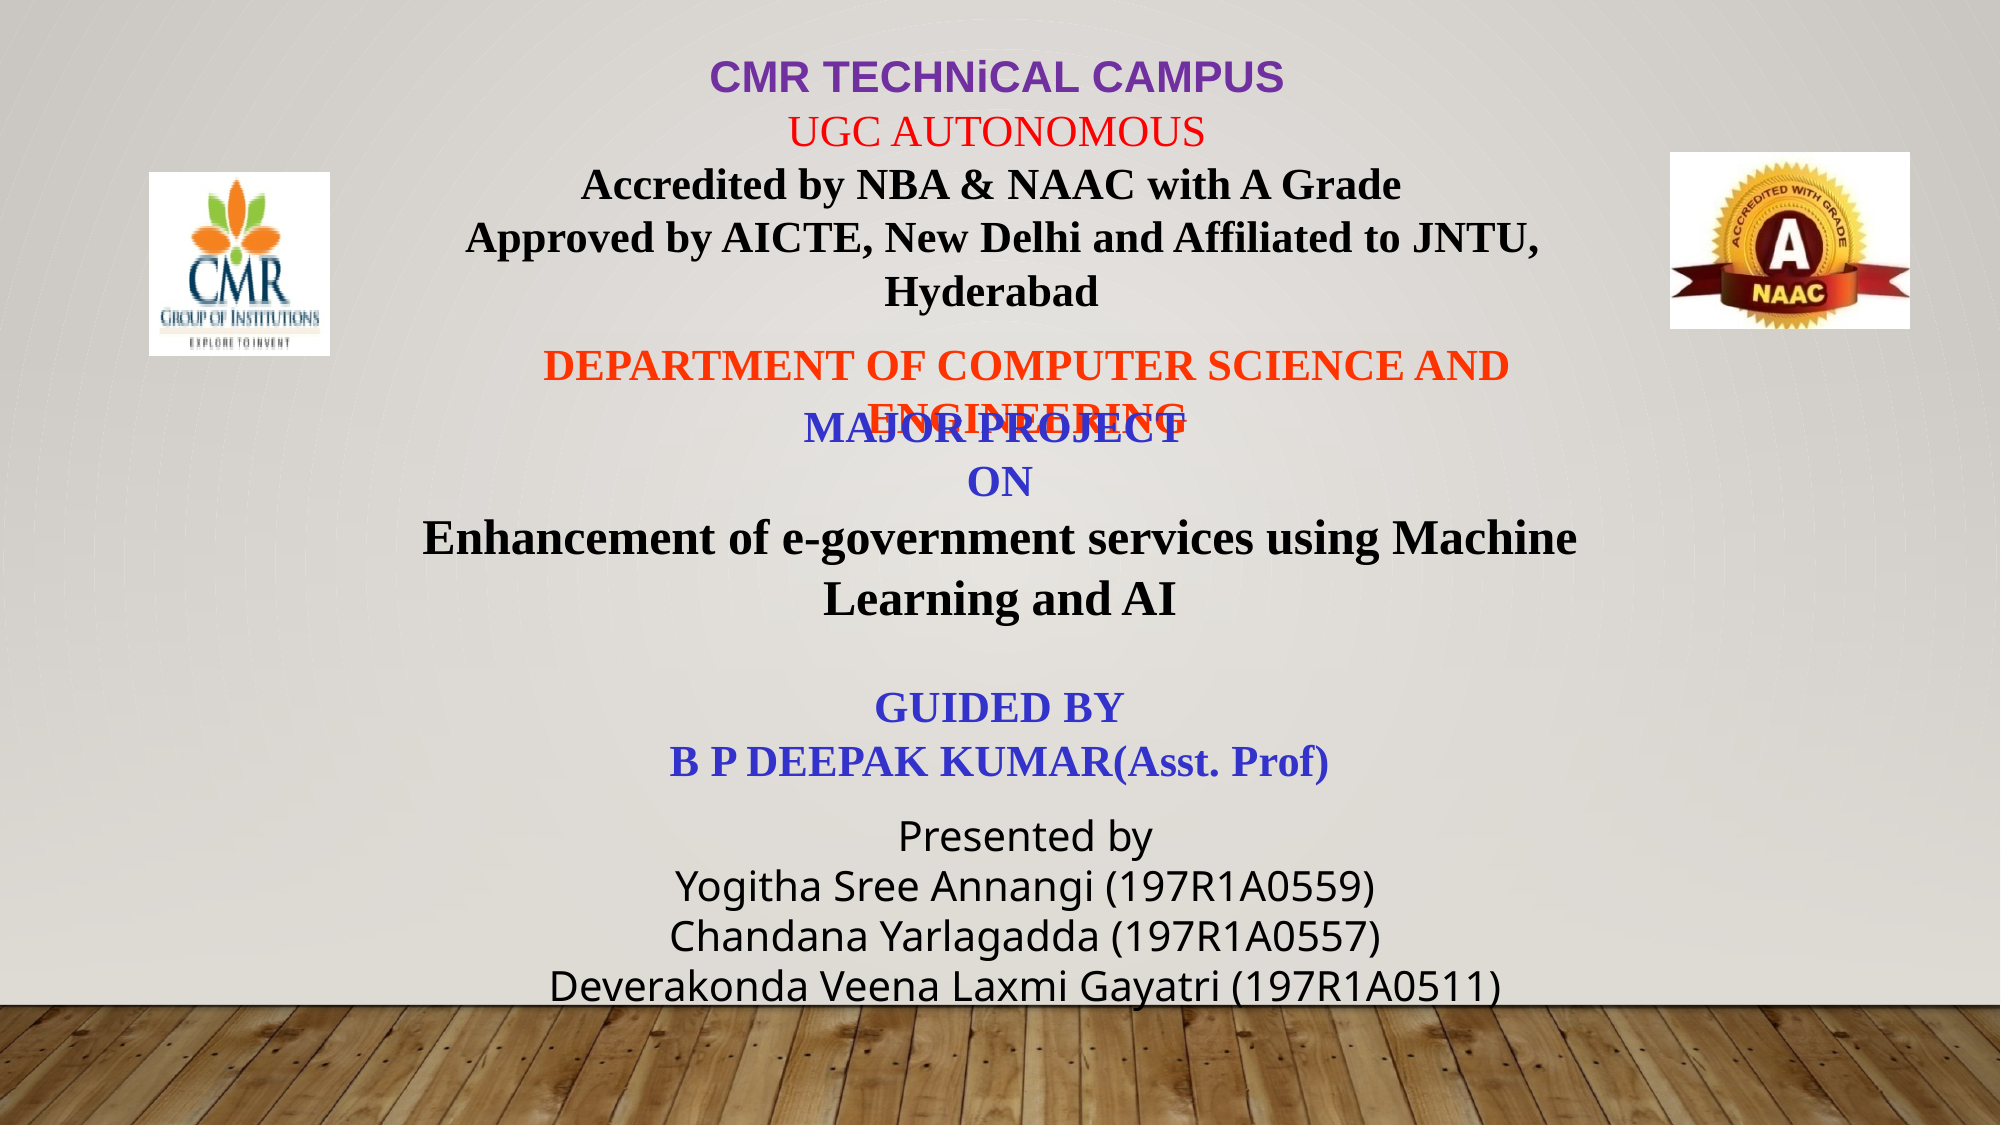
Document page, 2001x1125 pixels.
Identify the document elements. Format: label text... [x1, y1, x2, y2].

text_box DEPARTMENT OF COMPUTER SCIENCE AND ENGINEERING [362, 328, 1694, 450]
text_box CMR TECHNiCAL CAMPUS UGC AUTONOMOUS Accredited by NBA & NAAC with A Grade Approved by AICTE, New Delhi and Affiliated to JNTU, Hyderabad [350, 0, 1645, 376]
text_box Presented by Yogitha Sree Annangi (197R1A0559) Chandana Yarlagadda (197R1A0557) Deverakonda Veena Laxmi Gayatri (197R1A0511) [224, 712, 1826, 1018]
picture [0, 1005, 2000, 1125]
picture [1669, 152, 1910, 329]
picture [148, 172, 331, 356]
text_box MAJOR PROJECT ON Enhancement of e-government services using Machine Learning and AI GUIDED BY B P DEEPAK KUMAR(Asst. Prof) [366, 337, 1634, 712]
